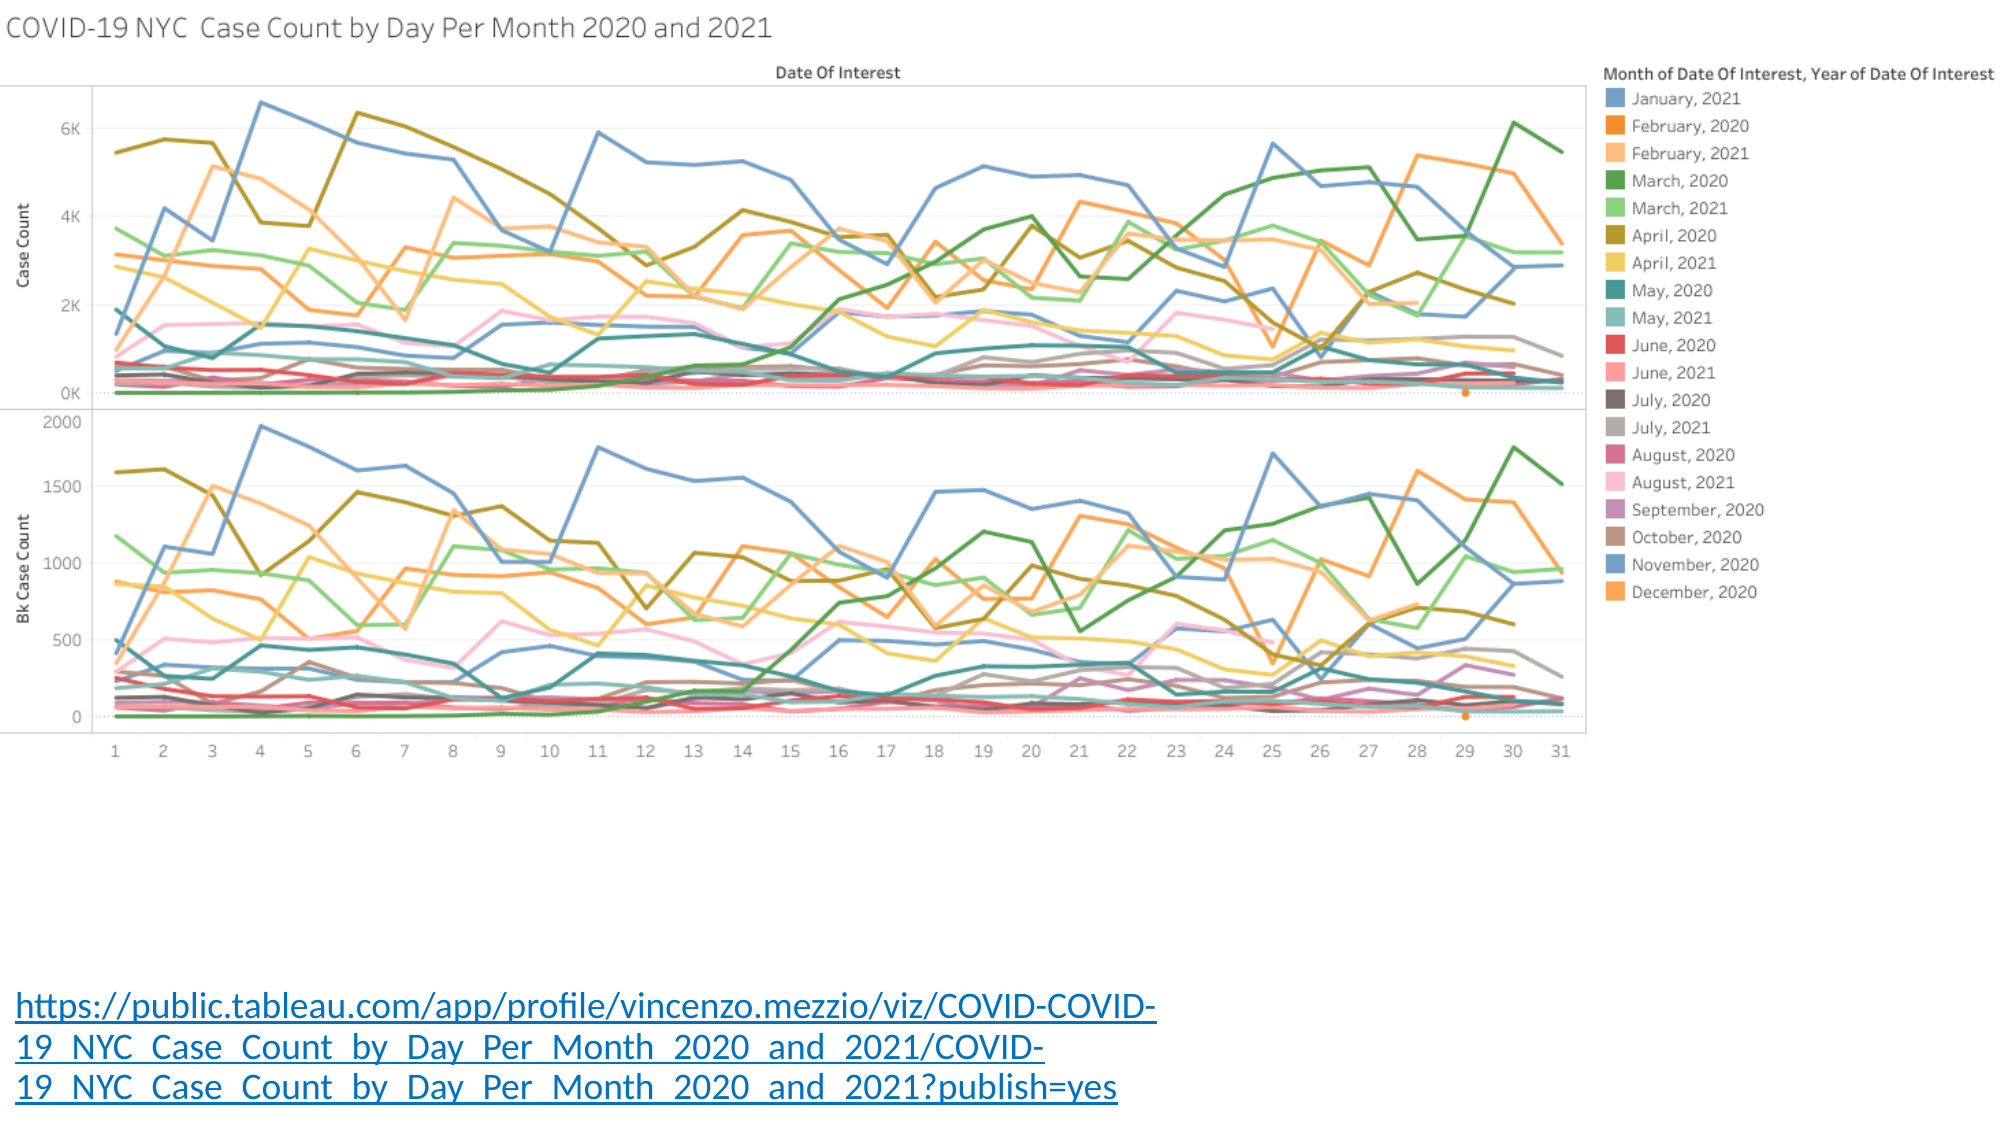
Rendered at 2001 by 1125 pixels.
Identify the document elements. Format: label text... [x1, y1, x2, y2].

list https://public.tableau.com/app/profile/vincenzo.mezzio/viz/COVID-COVID-19_NYC_Case_Count_by_Day_Per_Month_2020_and_2021/COVID-19_NYC_Case_Count_by_Day_Per_Month_2020_and_2021?publish=yes [0, 978, 1725, 1125]
picture [0, 0, 2000, 764]
